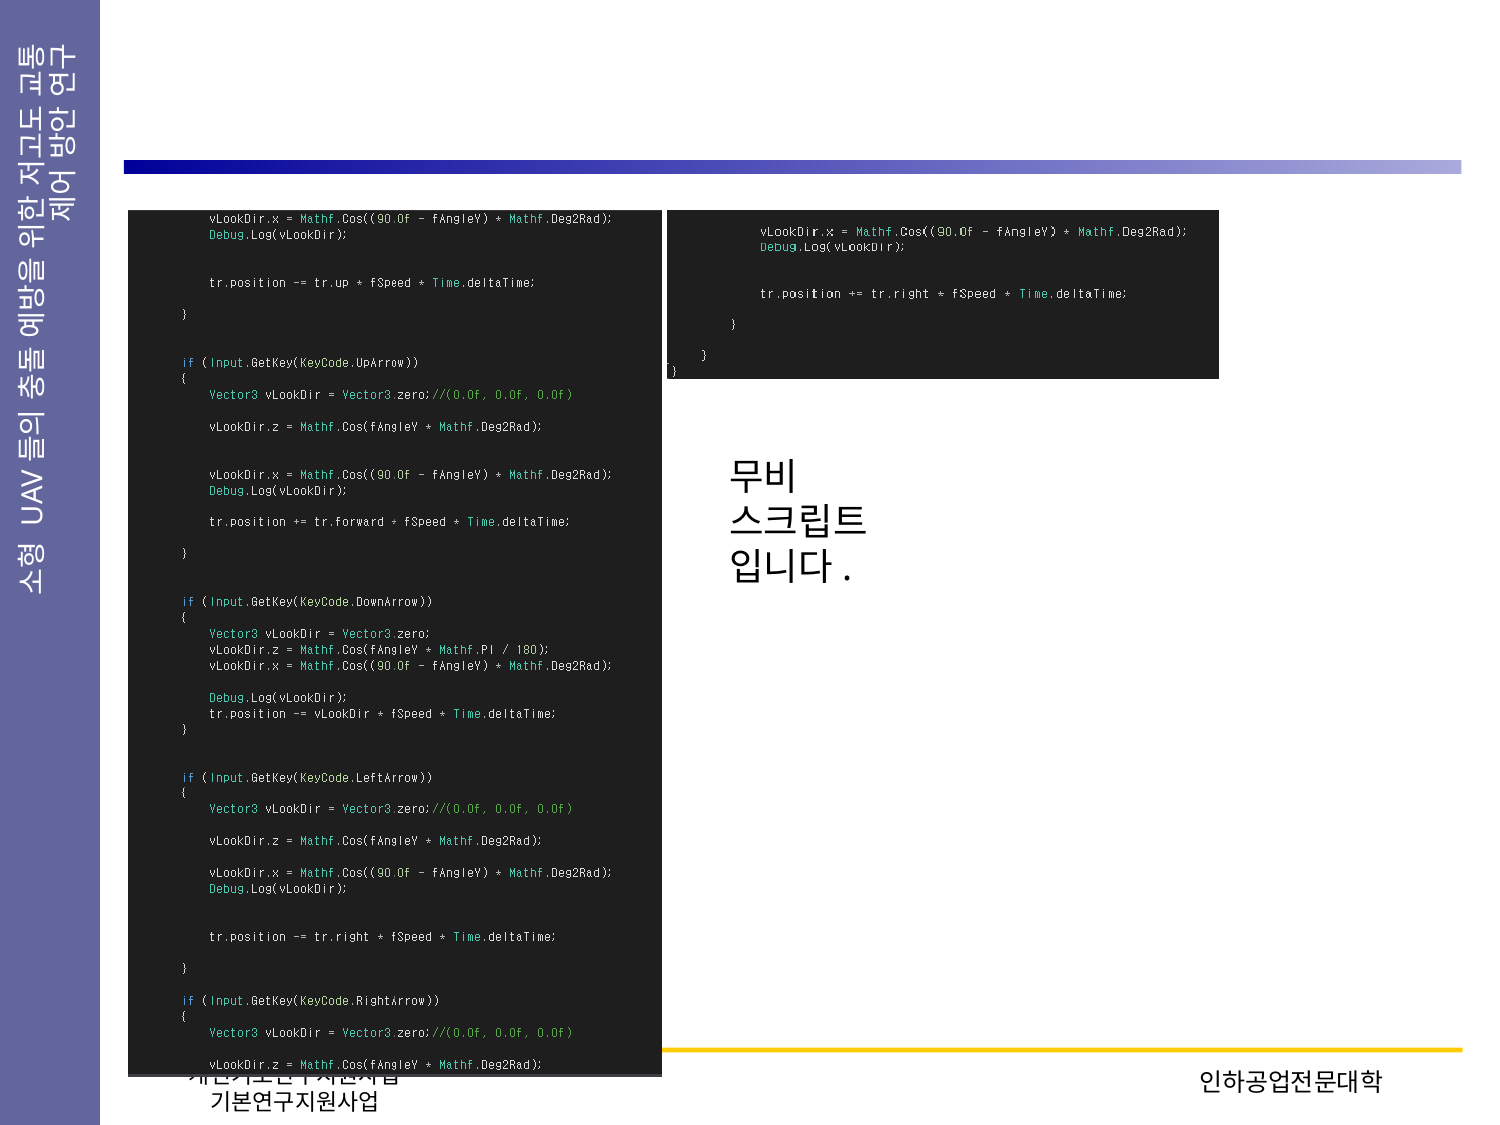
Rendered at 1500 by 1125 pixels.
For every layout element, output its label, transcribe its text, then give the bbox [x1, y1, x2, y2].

picture [128, 210, 663, 1077]
text_box 무비 스크립트 입니다. [714, 445, 950, 595]
picture [667, 210, 1219, 379]
